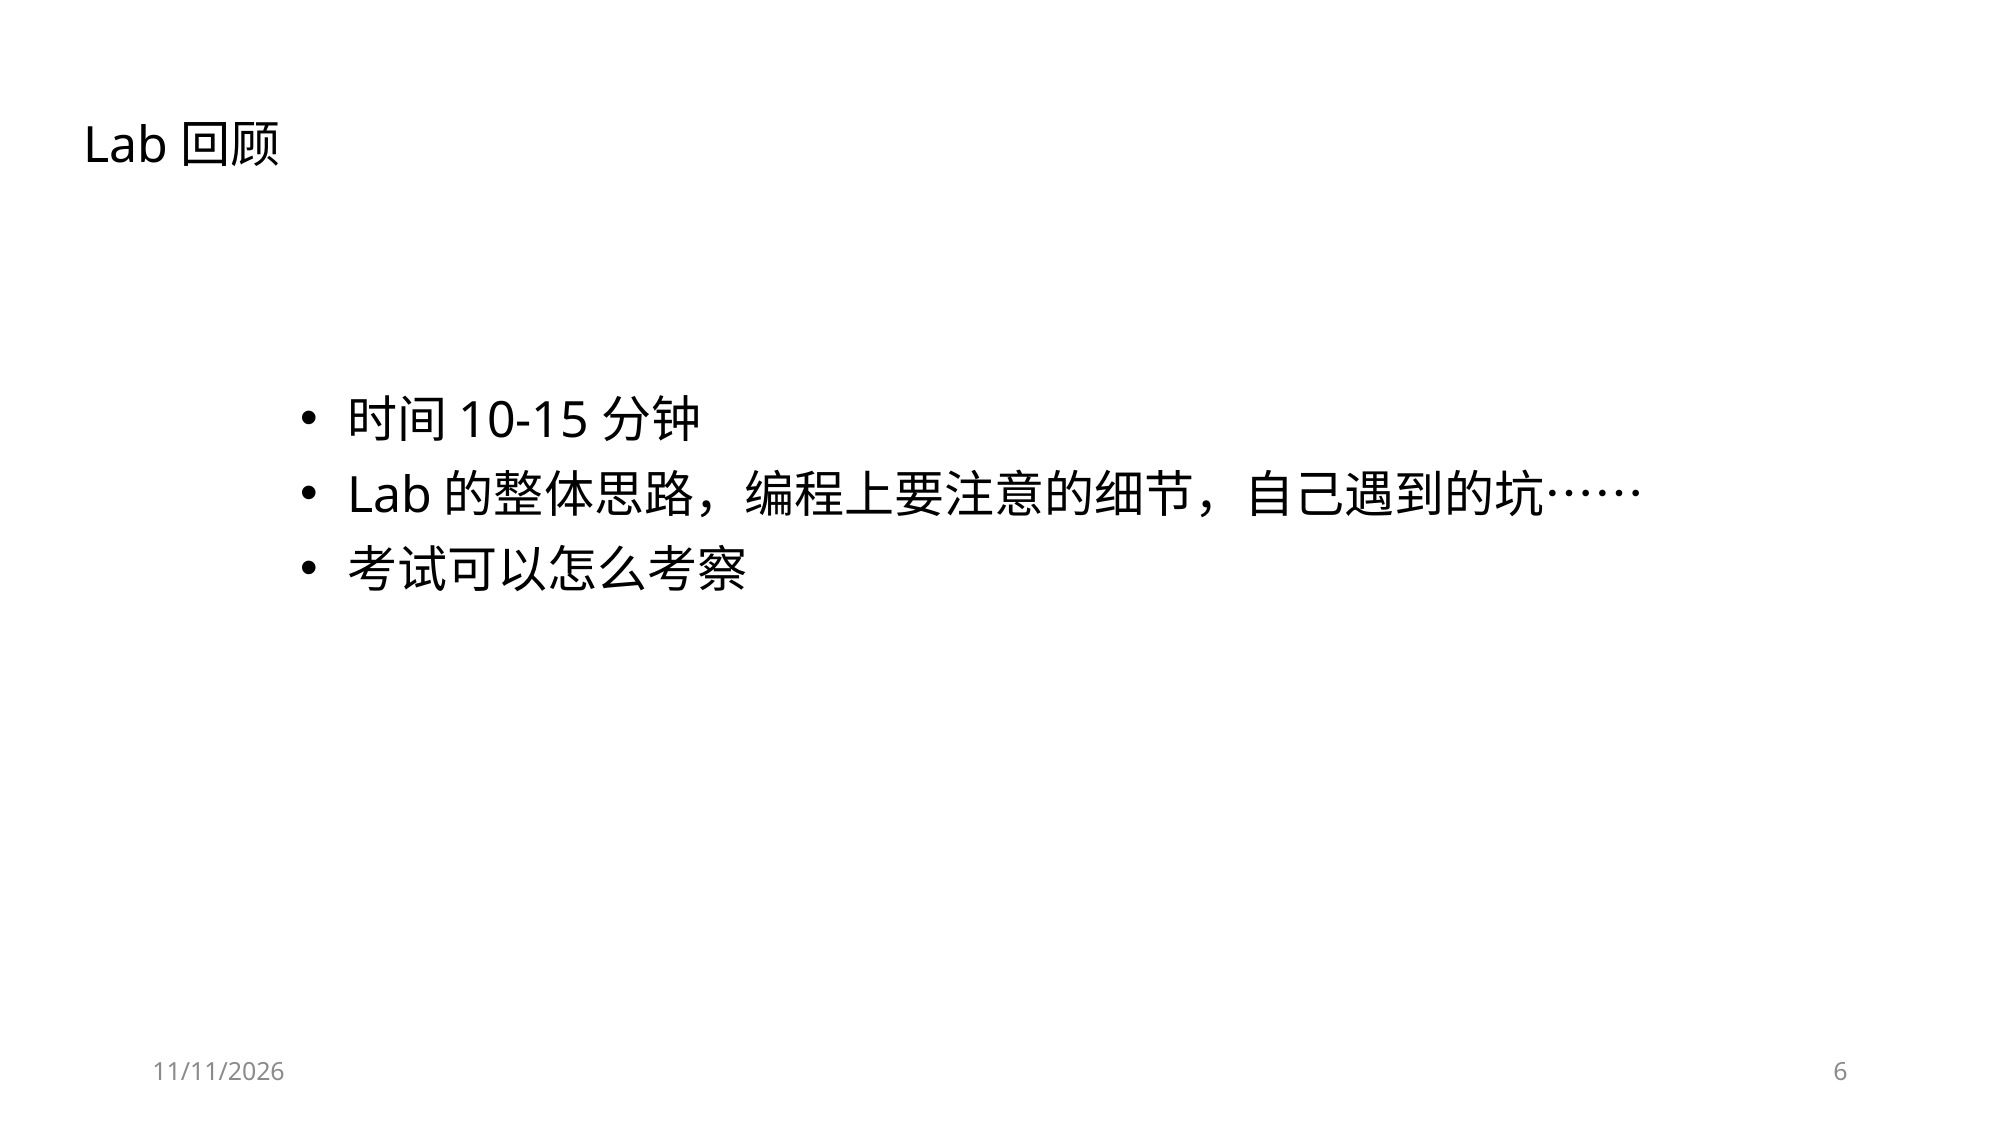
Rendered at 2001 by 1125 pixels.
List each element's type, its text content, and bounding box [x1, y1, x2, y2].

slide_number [137, 1042, 588, 1103]
text_box Lab回顾 [68, 90, 368, 226]
text_box 时间10-15分钟 Lab的整体思路，编程上要注意的细节，自己遇到的坑…… 考试可以怎么考察 [285, 304, 1659, 605]
slide_number 6 [1412, 1042, 1863, 1103]
